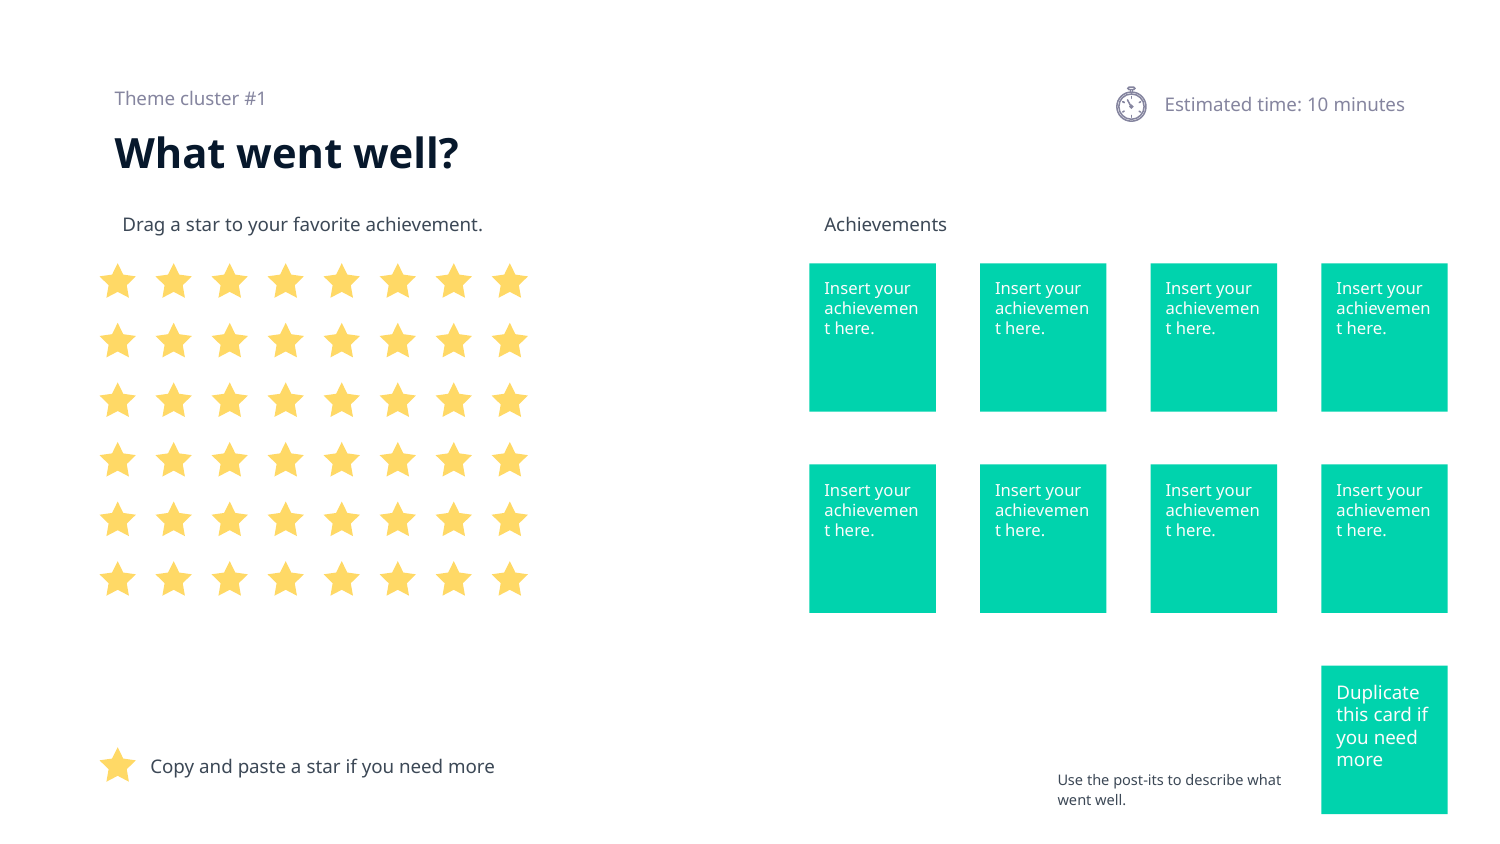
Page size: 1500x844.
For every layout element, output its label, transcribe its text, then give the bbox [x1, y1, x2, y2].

text_box Insert your achievement here. [1150, 263, 1278, 412]
text_box [491, 441, 528, 477]
text_box [379, 263, 416, 298]
text_box [99, 561, 136, 596]
text_box [323, 263, 360, 298]
text_box [379, 322, 416, 358]
text_box [379, 441, 414, 477]
text_box [155, 382, 192, 417]
text_box [267, 501, 304, 537]
text_box [491, 263, 528, 298]
text_box [491, 322, 528, 358]
text_box [99, 382, 136, 417]
text_box [267, 561, 304, 596]
text_box [267, 263, 304, 298]
text_box Insert your achievement here. [809, 464, 936, 613]
text_box [211, 382, 248, 417]
text_box Insert your achievement here. [980, 263, 1107, 412]
text_box Achievements [809, 202, 1223, 243]
text_box [323, 382, 360, 417]
text_box [99, 441, 136, 477]
text_box [435, 382, 472, 417]
text_box [267, 441, 304, 477]
text_box [491, 501, 528, 537]
text_box [211, 322, 248, 358]
text_box [435, 501, 472, 537]
text_box [155, 263, 192, 298]
text_box [155, 501, 192, 537]
text_box [267, 382, 304, 417]
text_box [99, 322, 136, 358]
text_box [211, 263, 248, 298]
text_box [379, 382, 416, 417]
text_box [491, 382, 528, 417]
text_box [323, 322, 360, 358]
text_box [211, 501, 248, 537]
text_box Copy and paste a star if you need more [135, 744, 549, 785]
text_box [491, 561, 528, 596]
text_box [99, 501, 136, 537]
text_box [435, 263, 472, 298]
text_box [155, 322, 192, 358]
text_box [211, 441, 248, 477]
text_box [323, 501, 360, 537]
text_box [99, 747, 135, 782]
text_box Insert your achievement here. [1321, 263, 1448, 412]
text_box [435, 322, 472, 358]
text_box [211, 561, 248, 596]
text_box [323, 441, 360, 477]
text_box [267, 322, 304, 358]
text_box Use the post-its to describe what went well. [1042, 767, 1316, 809]
text_box [379, 561, 416, 596]
text_box [435, 561, 472, 596]
text_box Insert your achievement here. [980, 464, 1107, 613]
title What went well? [99, 111, 1073, 182]
text_box Insert your achievement here. [1321, 464, 1448, 613]
text_box [323, 561, 360, 596]
text_box Drag a star to your favorite achievement. [107, 202, 521, 243]
text_box [435, 441, 472, 477]
text_box [155, 561, 192, 596]
text_box [155, 441, 192, 477]
text_box [99, 263, 136, 298]
text_box Insert your achievement here. [809, 263, 936, 412]
title Theme cluster #1 [99, 71, 421, 112]
text_box Duplicate this card if you need more [1321, 665, 1448, 815]
text_box Insert your achievement here. [1150, 464, 1278, 613]
text_box [379, 501, 416, 537]
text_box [1096, 78, 1448, 130]
